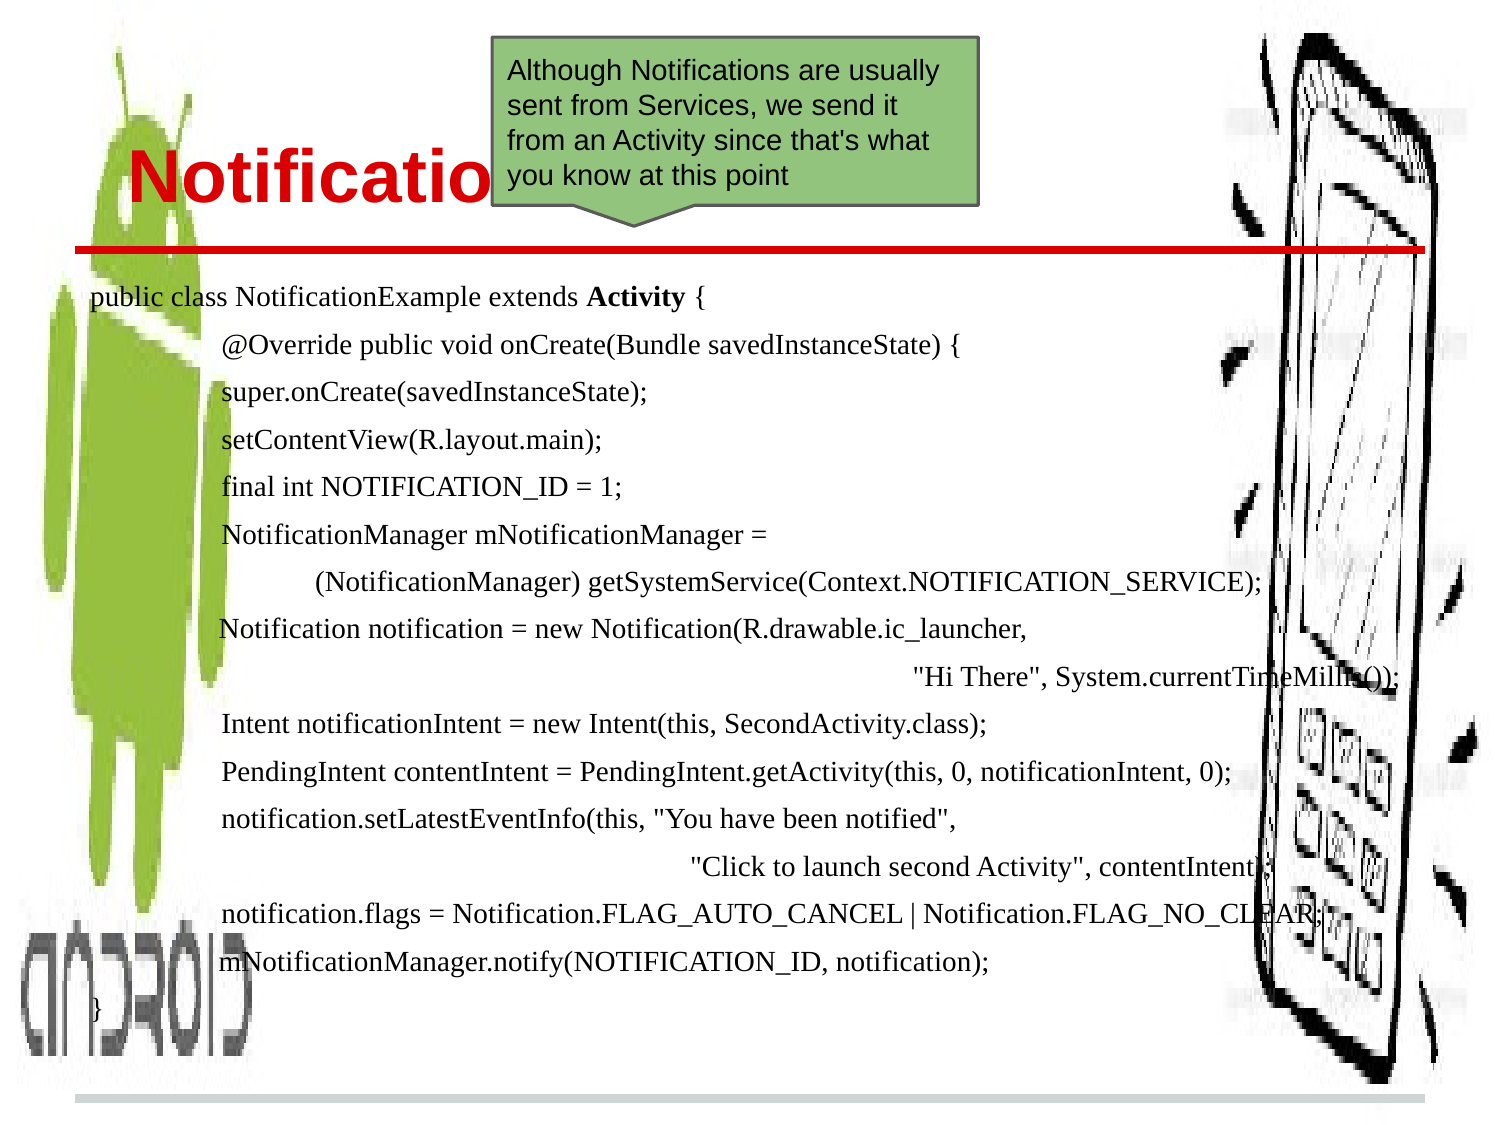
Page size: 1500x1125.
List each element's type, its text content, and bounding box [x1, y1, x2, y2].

text_box Although Notifications are usually sent from Services, we send it from an Activity since that's what you know at this point [492, 37, 979, 227]
title Notifications [75, 45, 1425, 233]
list public class NotificationExample extends Activity { @Override public void onCreate(Bundle savedInstanceState) { super.onCreate(savedInstanceState); setContentView(R.layout.main); final int NOTIFICATION_ID = 1; NotificationManager mNotificationManager = (NotificationManager) getSystemService(Context.NOTIFICATION_SERVICE); Notification notification = new Notification(R.drawable.ic_launcher, "Hi There", System.currentTimeMillis()); Intent notificationIntent = new Intent(this, SecondActivity.class); PendingIntent contentIntent = PendingIntent.getActivity(this, 0, notificationIntent, 0); notification.setLatestEventInfo(this, "You have been notified", "Click to launch second Activity", contentIntent); notification.flags = Notification.FLAG_AUTO_CANCEL | Notification.FLAG_NO_CLEAR; mNotificationManager.notify(NOTIFICATION_ID, notification); } [75, 262, 1425, 1121]
picture [0, 0, 1500, 1125]
